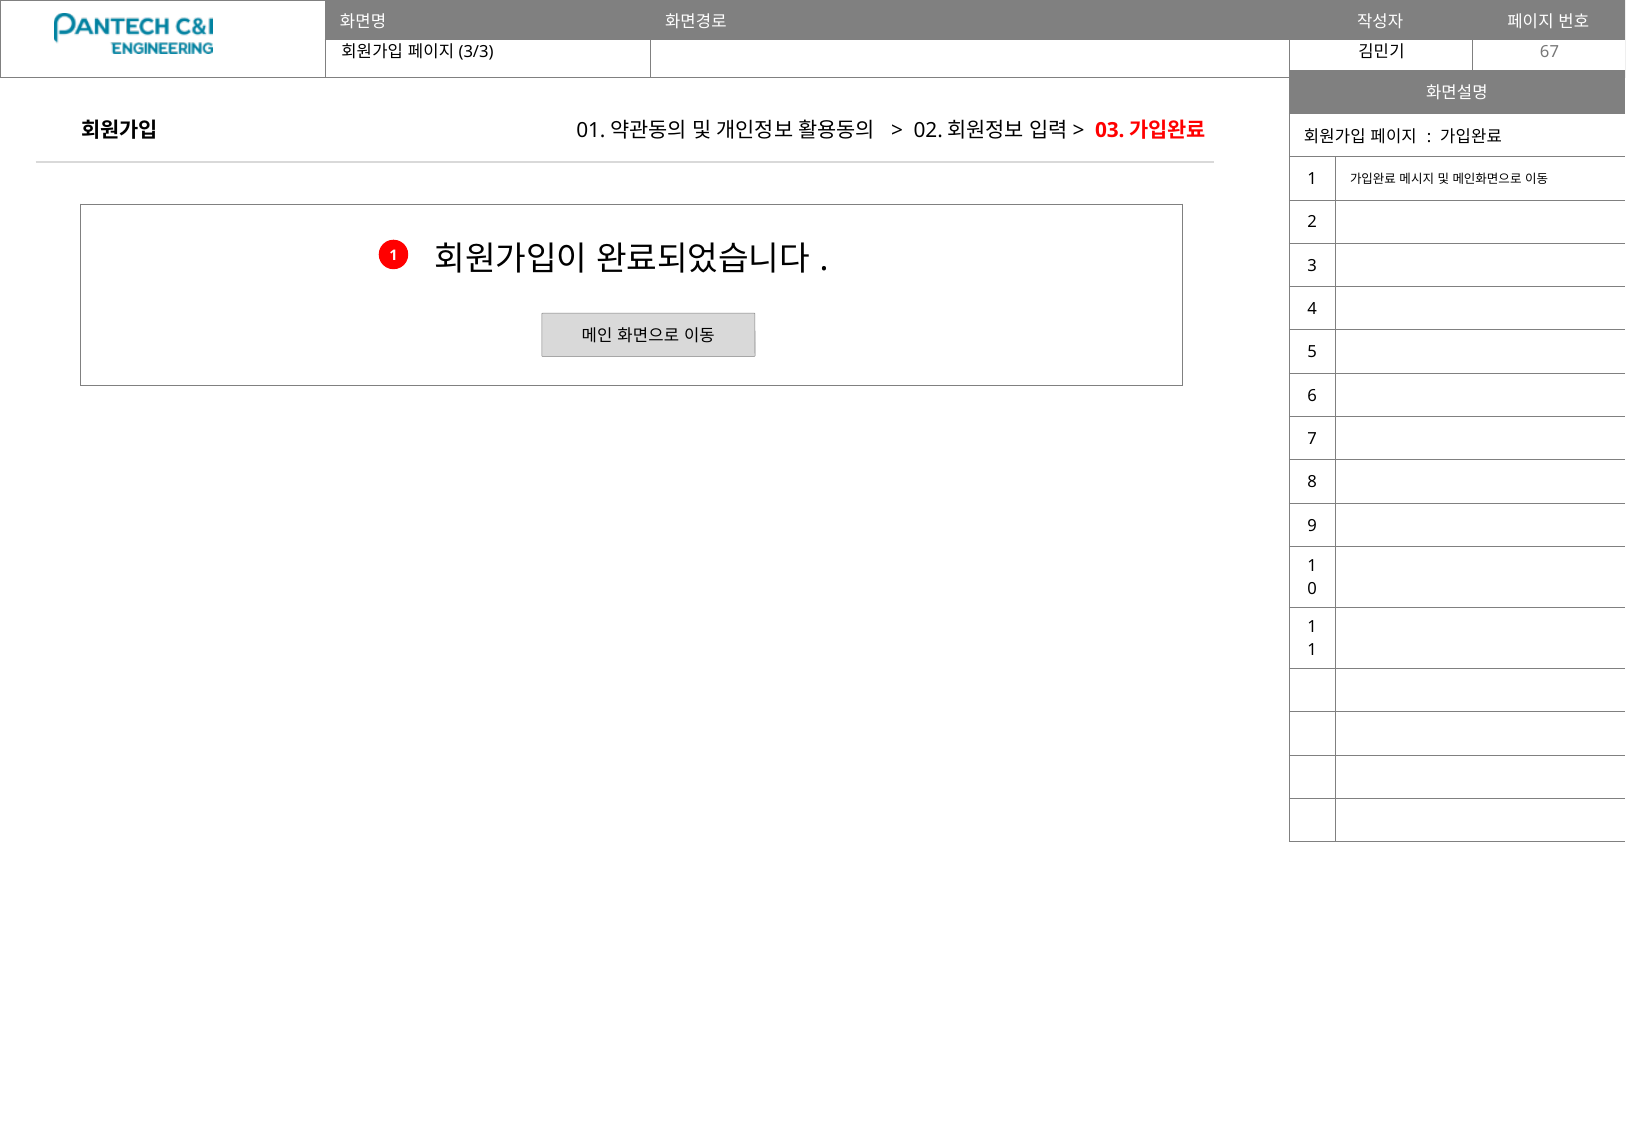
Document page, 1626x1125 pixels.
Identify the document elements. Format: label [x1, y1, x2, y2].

table_cell [1290, 374, 1335, 416]
table_cell [1336, 330, 1625, 373]
table_cell [1336, 244, 1625, 286]
table_cell [1336, 799, 1625, 841]
table_cell [1336, 201, 1625, 243]
table_cell [1290, 114, 1625, 156]
table_cell [1290, 330, 1335, 373]
table_header [1290, 71, 1625, 113]
table_cell [1336, 287, 1625, 329]
table_cell [1336, 608, 1625, 668]
table_cell [1336, 504, 1625, 546]
table_cell [1290, 287, 1335, 329]
table_cell [1336, 374, 1625, 416]
table_cell [1290, 157, 1335, 200]
table_cell [1290, 608, 1335, 668]
text_box [66, 106, 260, 151]
table_cell [1336, 756, 1625, 798]
text_box [378, 239, 409, 270]
table_cell [1336, 712, 1625, 755]
text_box [541, 313, 756, 357]
slide_number [1474, 33, 1625, 70]
table_cell [1290, 547, 1335, 607]
table_cell [1290, 799, 1335, 841]
table_cell [1290, 460, 1335, 503]
table_cell [1290, 756, 1335, 798]
table_header [81, 205, 1182, 385]
table_cell [1290, 201, 1335, 243]
table_cell [1336, 157, 1625, 200]
table_cell [1336, 669, 1625, 711]
table_cell [1290, 669, 1335, 711]
table_cell [1290, 244, 1335, 286]
table_cell [1290, 417, 1335, 459]
picture [54, 13, 213, 54]
table_cell [1290, 504, 1335, 546]
table_cell [1336, 417, 1625, 459]
table_cell [1290, 712, 1335, 755]
table_cell [1336, 547, 1625, 607]
table_cell [1336, 460, 1625, 503]
text_box [447, 106, 1221, 151]
text_box [326, 33, 649, 68]
